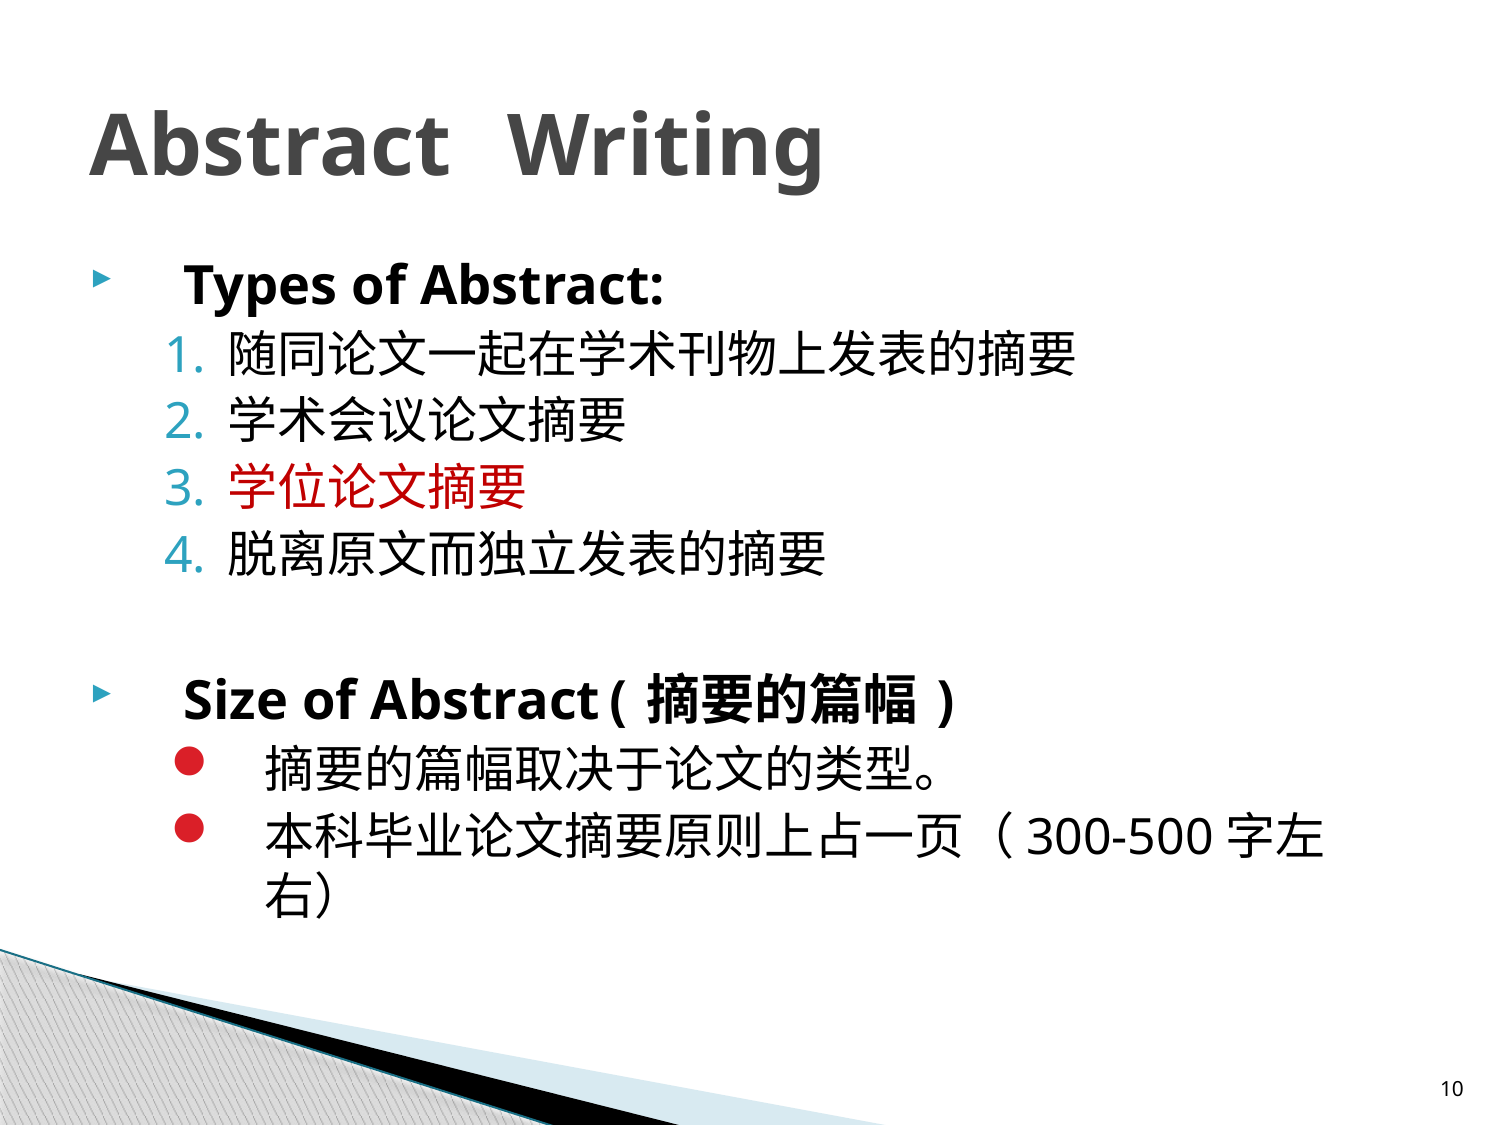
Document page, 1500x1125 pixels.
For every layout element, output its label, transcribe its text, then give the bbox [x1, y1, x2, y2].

list Types of Abstract: 随同论文一起在学术刊物上发表的摘要 学术会议论文摘要 学位论文摘要 脱离原文而独立发表的摘要 Size of Abstract(摘要的篇幅) 摘要的篇幅取决于论文的类型。 本科毕业论文摘要原则上占一页（300-500字左右） [75, 243, 1418, 1043]
title Abstract Writing [75, 45, 1425, 233]
slide_number 10 [1418, 1051, 1479, 1112]
